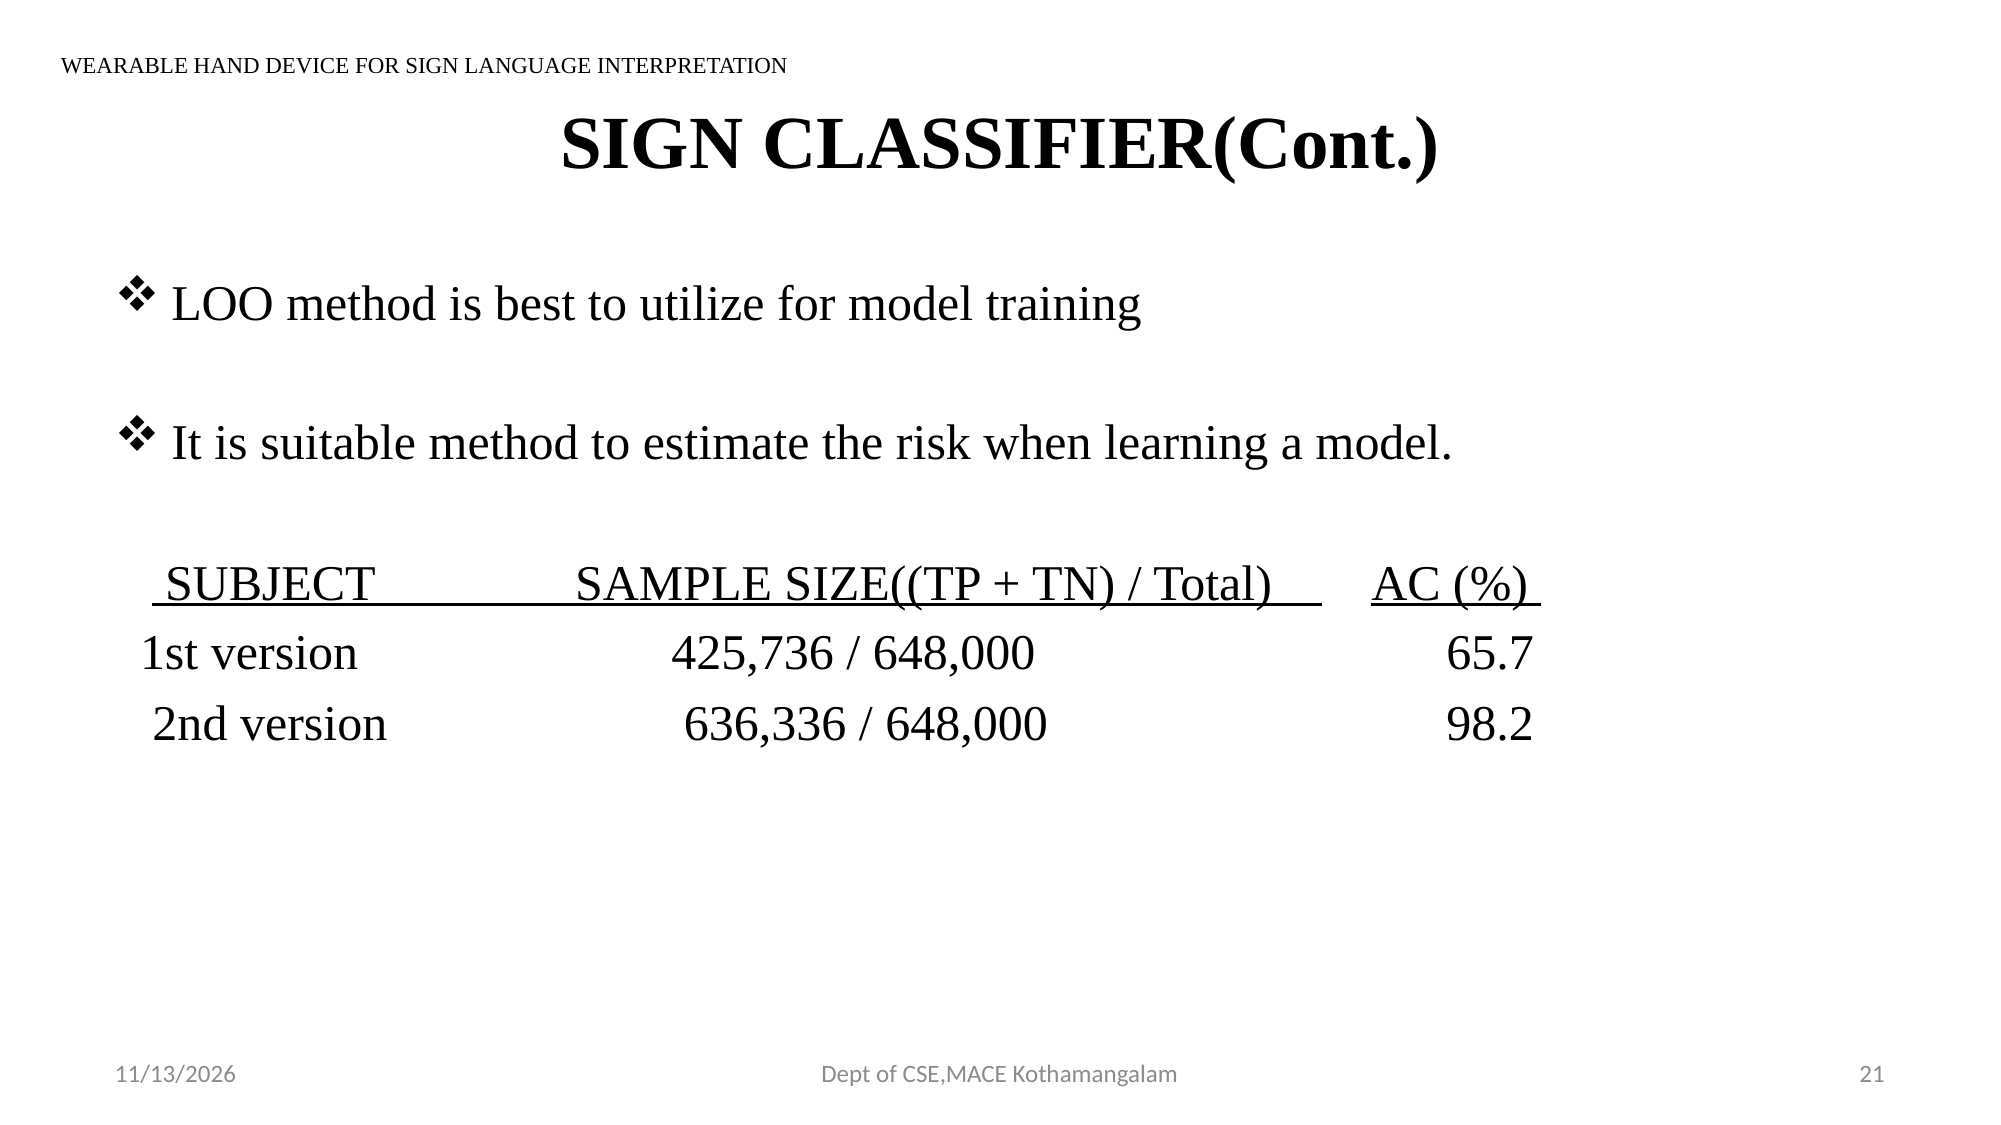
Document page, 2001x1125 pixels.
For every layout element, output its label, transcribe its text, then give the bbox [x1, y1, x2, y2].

list LOO method is best to utilize for model training It is suitable method to estimate the risk when learning a model. SUBJECT SAMPLE SIZE((TP + TN) / Total) AC (%) 1st version 425,736 / 648,000 65.7 2nd version 636,336 / 648,000 98.2 [99, 262, 1900, 1005]
title SIGN CLASSIFIER(Cont.) [99, 45, 1900, 233]
slide_number 21 [1433, 1042, 1900, 1103]
text_box WEARABLE HAND DEVICE FOR SIGN LANGUAGE INTERPRETATION [46, 42, 803, 113]
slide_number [99, 1042, 567, 1103]
footer Dept of CSE,MACE Kothamangalam [683, 1042, 1317, 1103]
